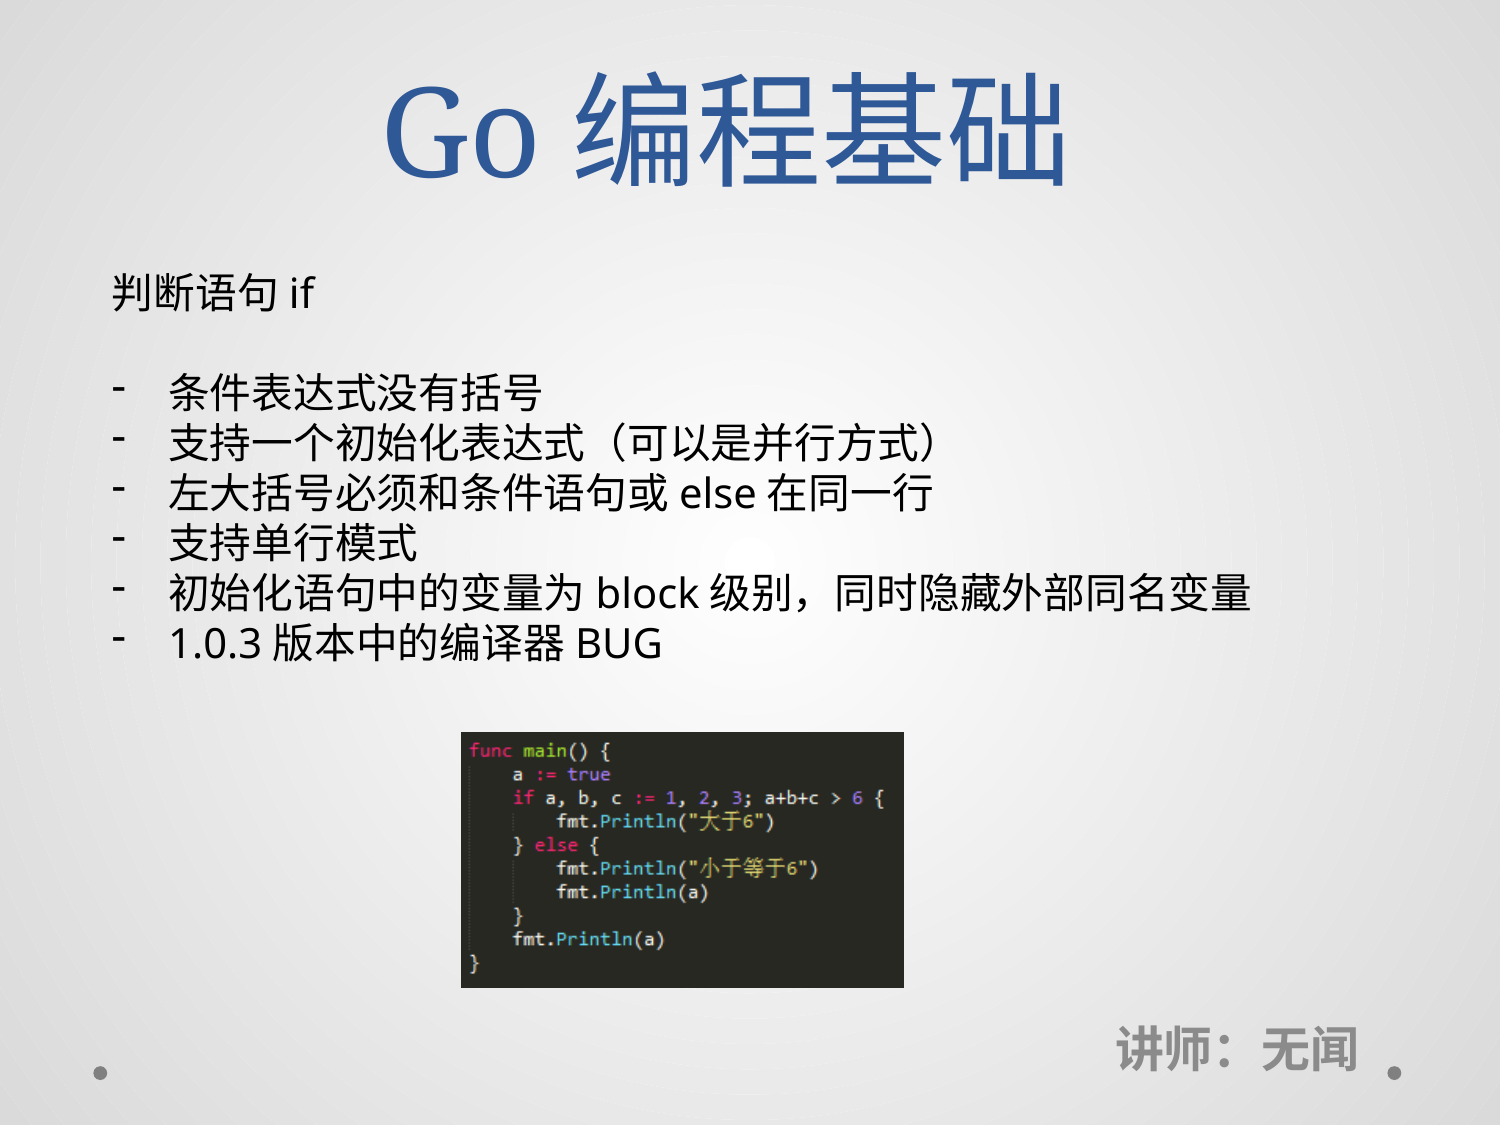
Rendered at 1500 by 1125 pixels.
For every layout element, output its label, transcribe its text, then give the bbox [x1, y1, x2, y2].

text_box 判断语句if 条件表达式没有括号 支持一个初始化表达式（可以是并行方式） 左大括号必须和条件语句或else在同一行 支持单行模式 初始化语句中的变量为block级别，同时隐藏外部同名变量 1.0.3版本中的编译器BUG [97, 259, 1268, 675]
picture [460, 732, 904, 988]
title Go编程基础 [242, 42, 1211, 210]
subtitle 讲师：无闻 [1099, 1011, 1377, 1093]
